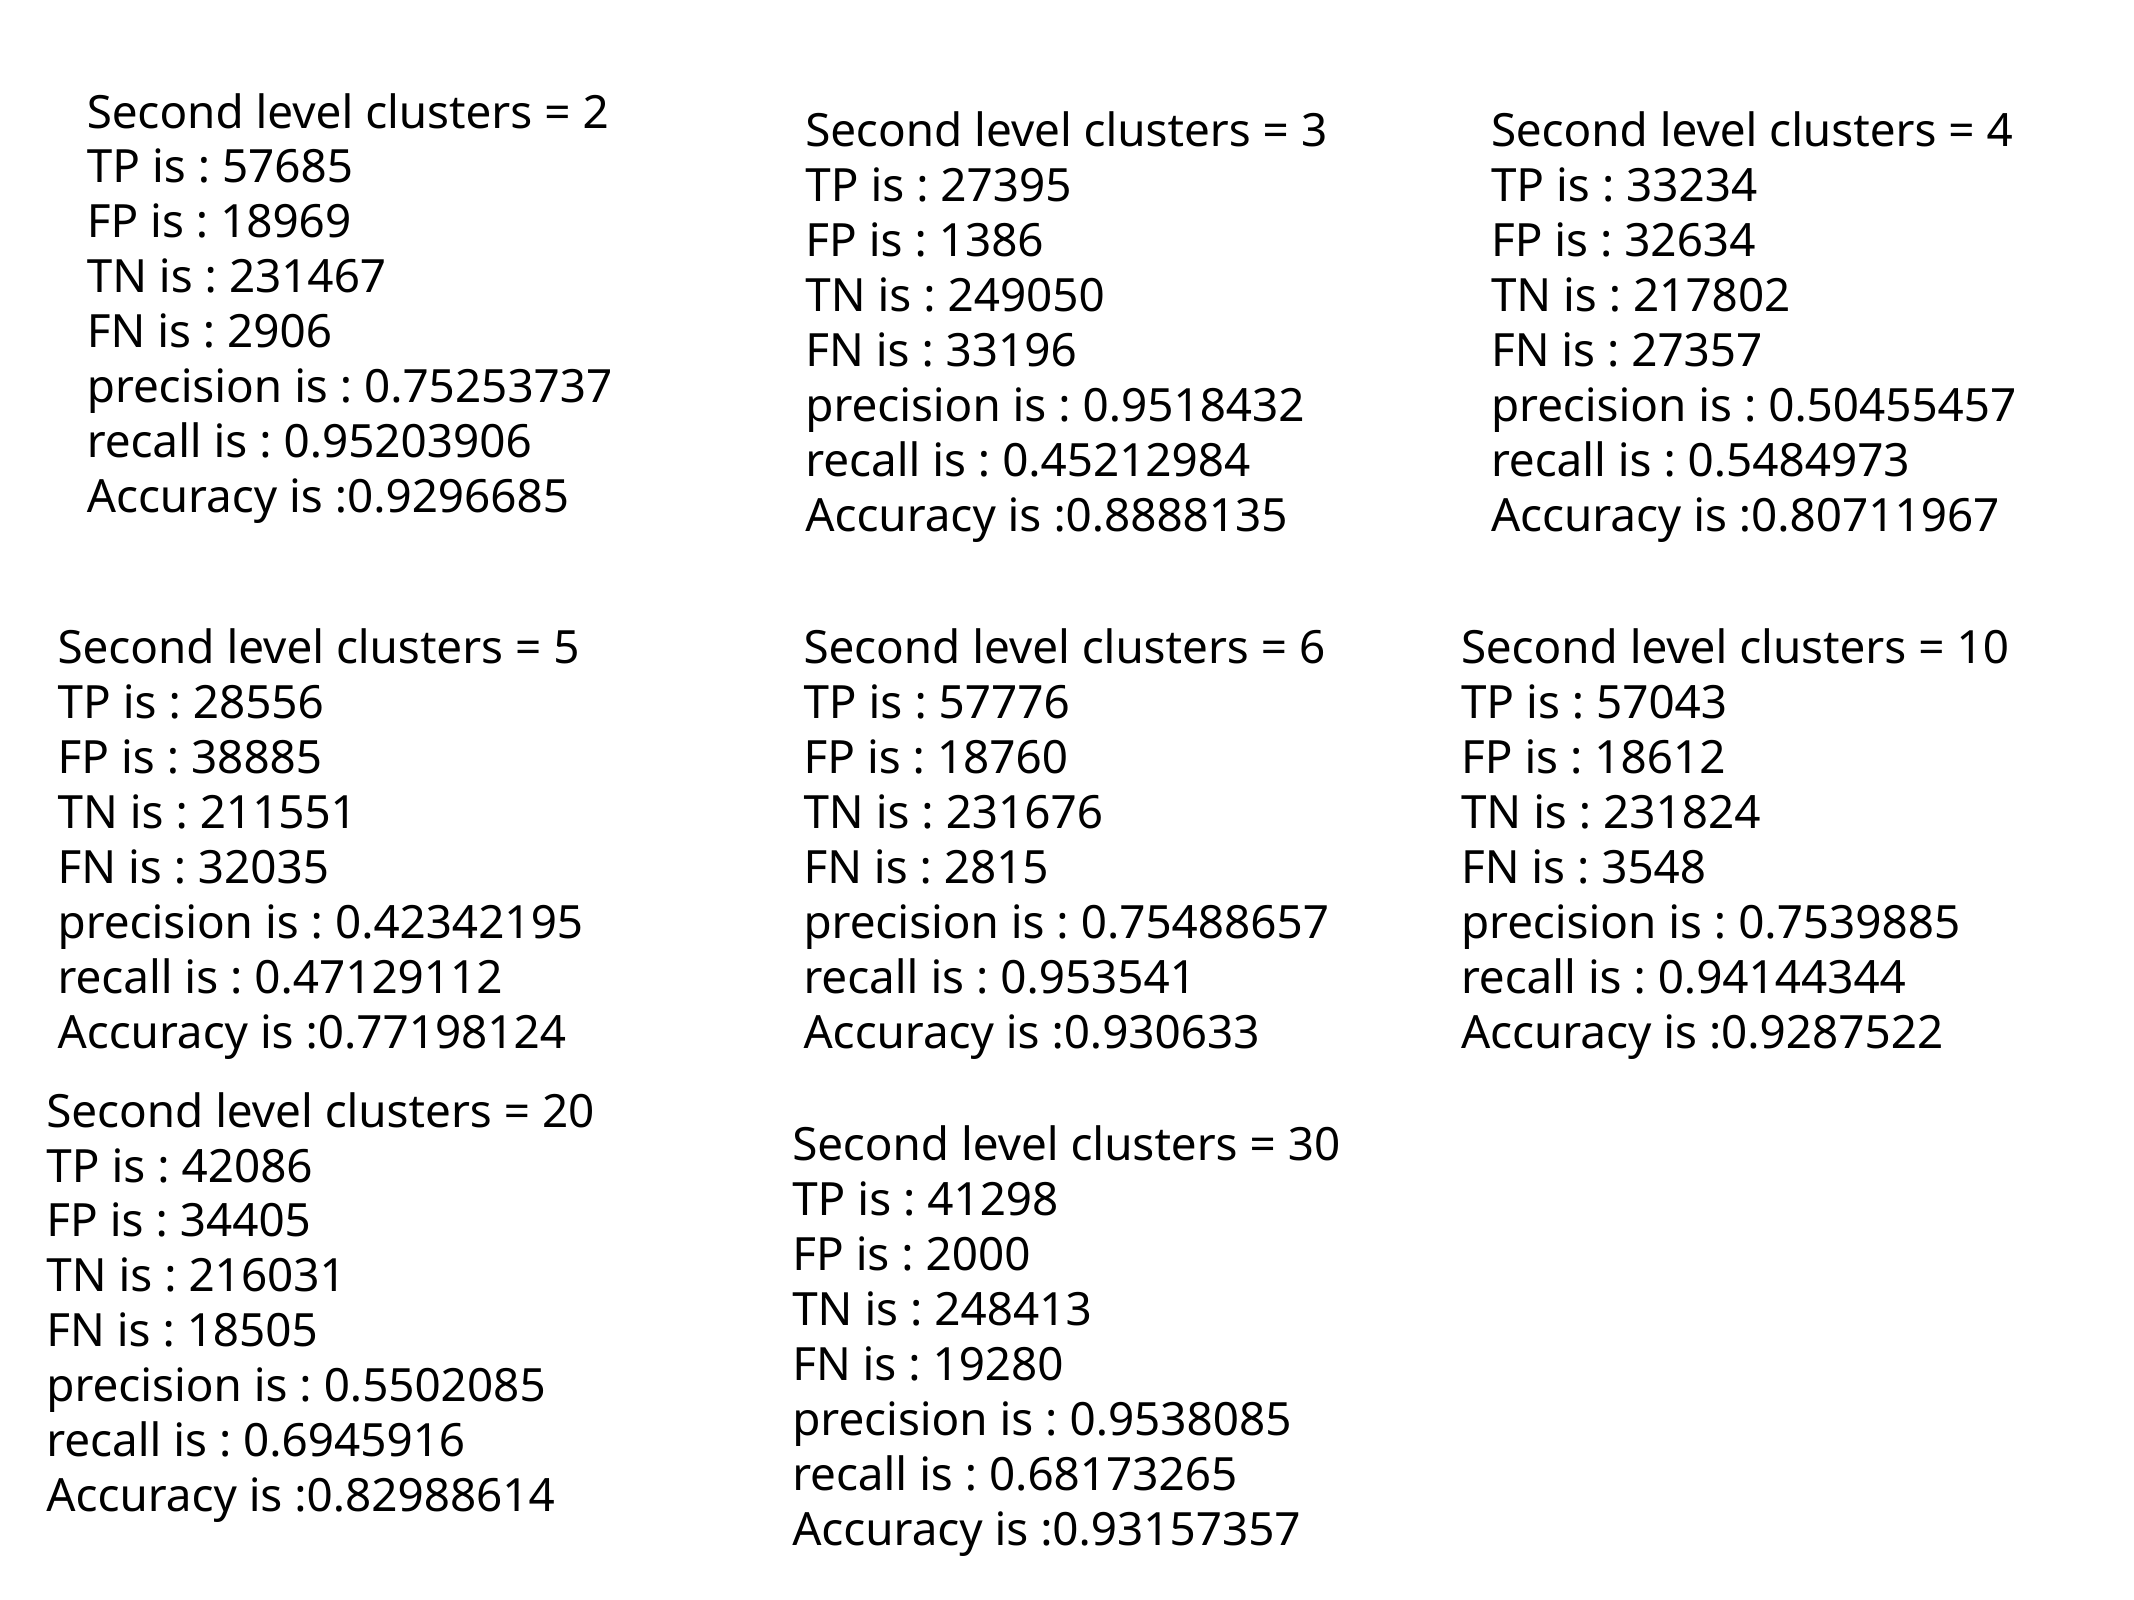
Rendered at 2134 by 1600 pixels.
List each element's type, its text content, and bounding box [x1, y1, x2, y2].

text_box Second level clusters = 6 TP is : 57776 FP is : 18760 TN is : 231676 FN is : 2815 precision is : 0.75488657 recall is : 0.953541 Accuracy is :0.930633 [795, 609, 1339, 1066]
text_box Second level clusters = 3 TP is : 27395 FP is : 1386 TN is : 249050 FN is : 33196 precision is : 0.9518432 recall is : 0.45212984 Accuracy is :0.8888135 [797, 92, 1337, 550]
text_box Second level clusters = 10 TP is : 57043 FP is : 18612 TN is : 231824 FN is : 3548 precision is : 0.7539885 recall is : 0.94144344 Accuracy is :0.9287522 [1452, 609, 2018, 1066]
text_box Second level clusters = 2 TP is : 57685 FP is : 18969 TN is : 231467 FN is : 2906 precision is : 0.75253737 recall is : 0.95203906 Accuracy is :0.9296685 [78, 73, 622, 531]
text_box Second level clusters = 30 TP is : 41298 FP is : 2000 TN is : 248413 FN is : 19280 precision is : 0.9538085 recall is : 0.68173265 Accuracy is :0.93157357 [783, 1106, 1350, 1563]
text_box Second level clusters = 4 TP is : 33234 FP is : 32634 TN is : 217802 FN is : 27357 precision is : 0.50455457 recall is : 0.5484973 Accuracy is :0.80711967 [1482, 92, 2026, 550]
text_box Second level clusters = 5 TP is : 28556 FP is : 38885 TN is : 211551 FN is : 32035 precision is : 0.42342195 recall is : 0.47129112 Accuracy is :0.77198124 [49, 609, 593, 1066]
text_box Second level clusters = 20 TP is : 42086 FP is : 34405 TN is : 216031 FN is : 18505 precision is : 0.5502085 recall is : 0.6945916 Accuracy is :0.82988614 [38, 1072, 604, 1530]
